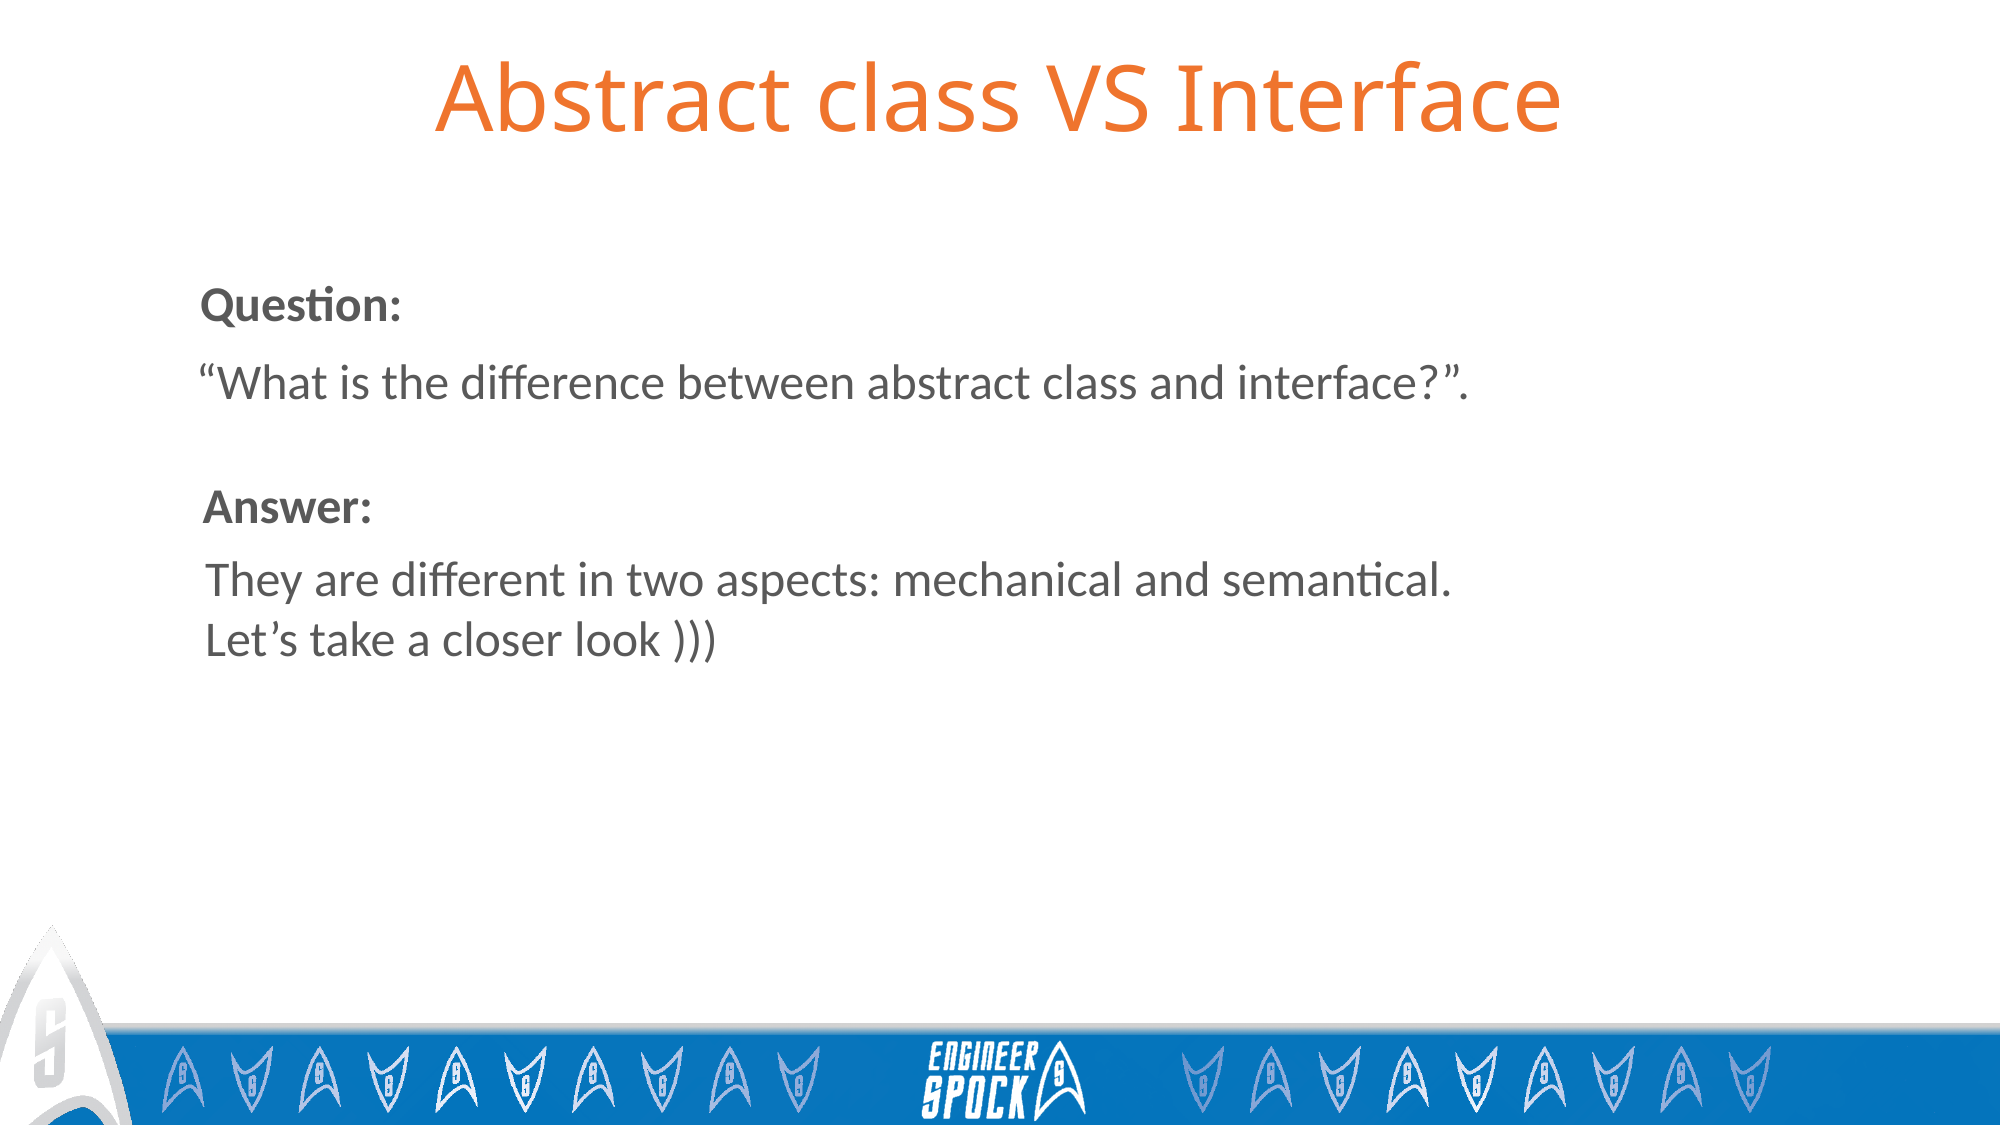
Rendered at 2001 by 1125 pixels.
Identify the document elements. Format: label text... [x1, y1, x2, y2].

text_box Answer: [187, 465, 1542, 541]
text_box Question: [185, 264, 1540, 340]
title Abstract class VS Interface [137, 0, 1863, 211]
picture [0, 921, 2000, 1125]
text_box “What is the difference between abstract class and interface?”. [181, 341, 1543, 417]
text_box They are different in two aspects: mechanical and semantical. Let’s take a closer look ))) [190, 539, 1545, 675]
